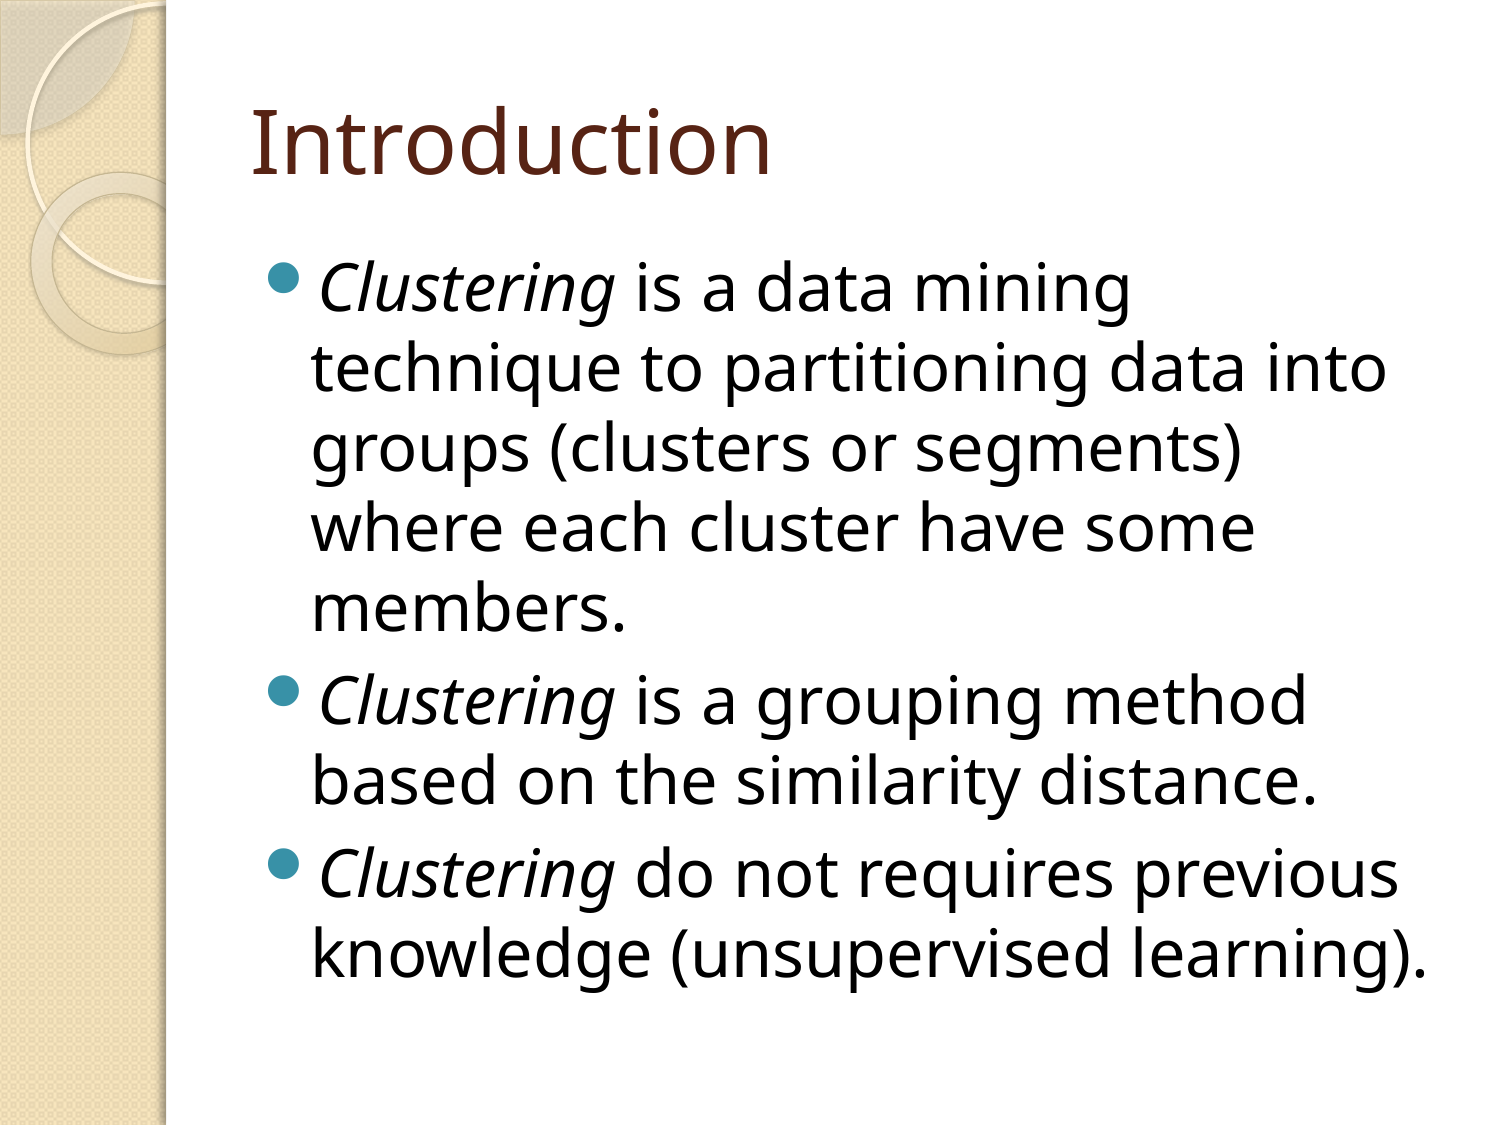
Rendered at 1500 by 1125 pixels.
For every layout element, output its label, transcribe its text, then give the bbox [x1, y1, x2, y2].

title Introduction [235, 45, 1466, 233]
list Clustering is a data mining technique to partitioning data into groups (clusters or segments) where each cluster have some members. Clustering is a grouping method based on the similarity distance. Clustering do not requires previous knowledge (unsupervised learning). [235, 237, 1466, 1025]
